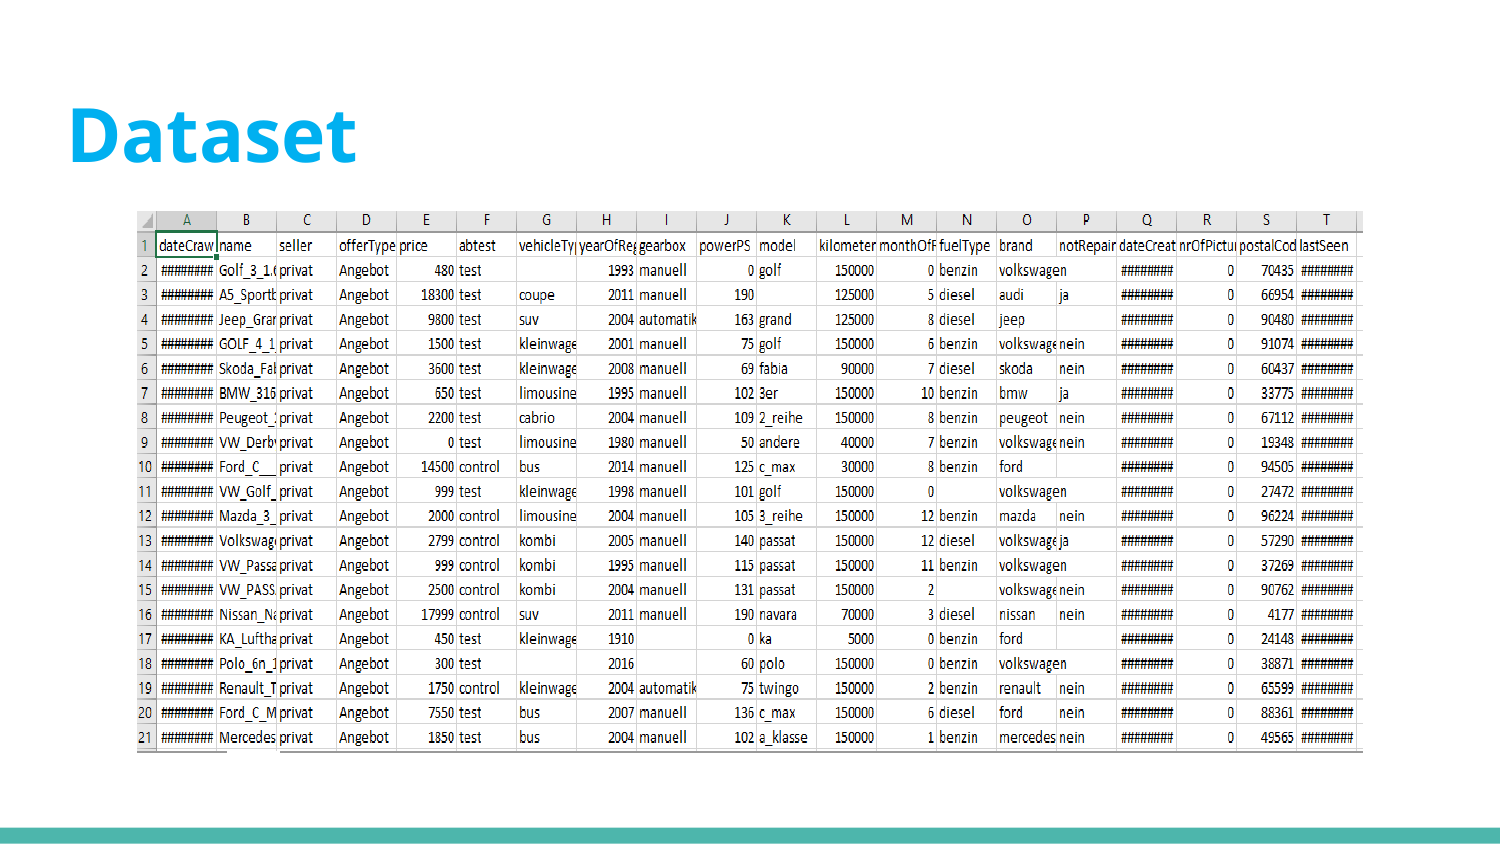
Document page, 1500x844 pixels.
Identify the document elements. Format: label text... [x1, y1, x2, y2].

title Dataset [51, 72, 1449, 189]
picture [137, 210, 1363, 754]
